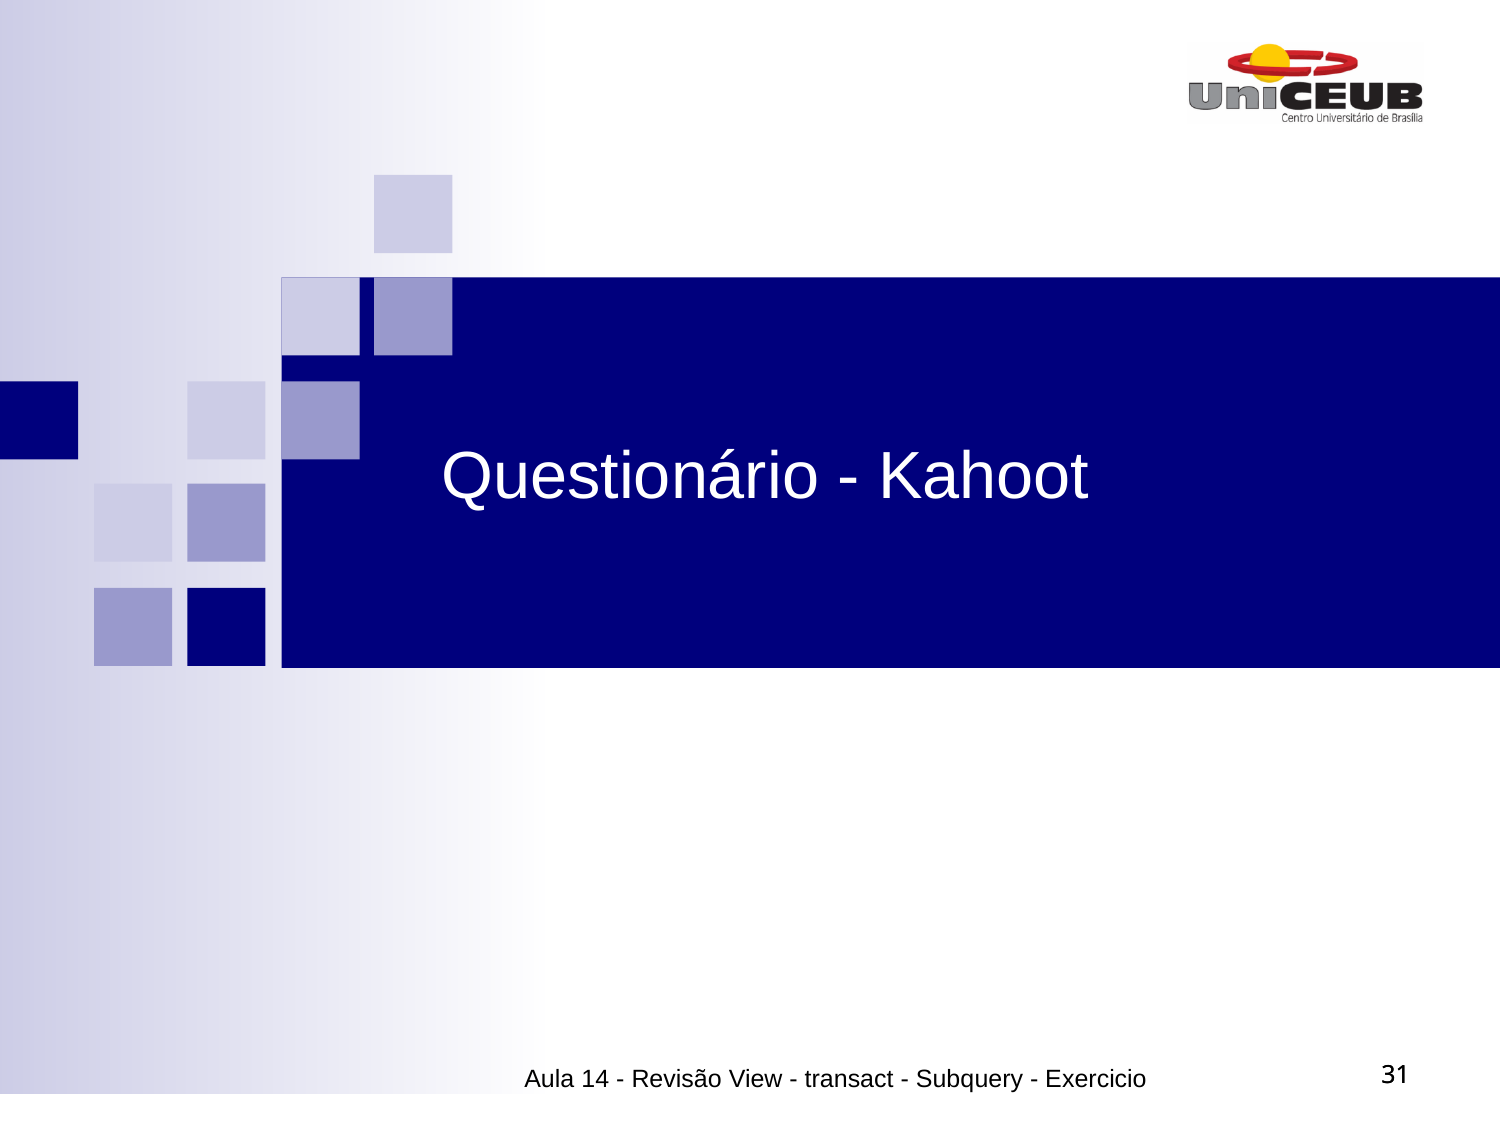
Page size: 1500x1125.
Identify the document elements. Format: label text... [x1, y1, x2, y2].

picture [1186, 42, 1424, 125]
text_box ‹#› [1074, 1024, 1425, 1100]
title Questionário - Kahoot [262, 290, 1250, 654]
footer Aula 14 - Revisão View - transact - Subquery - Exercicio [509, 1025, 1254, 1100]
